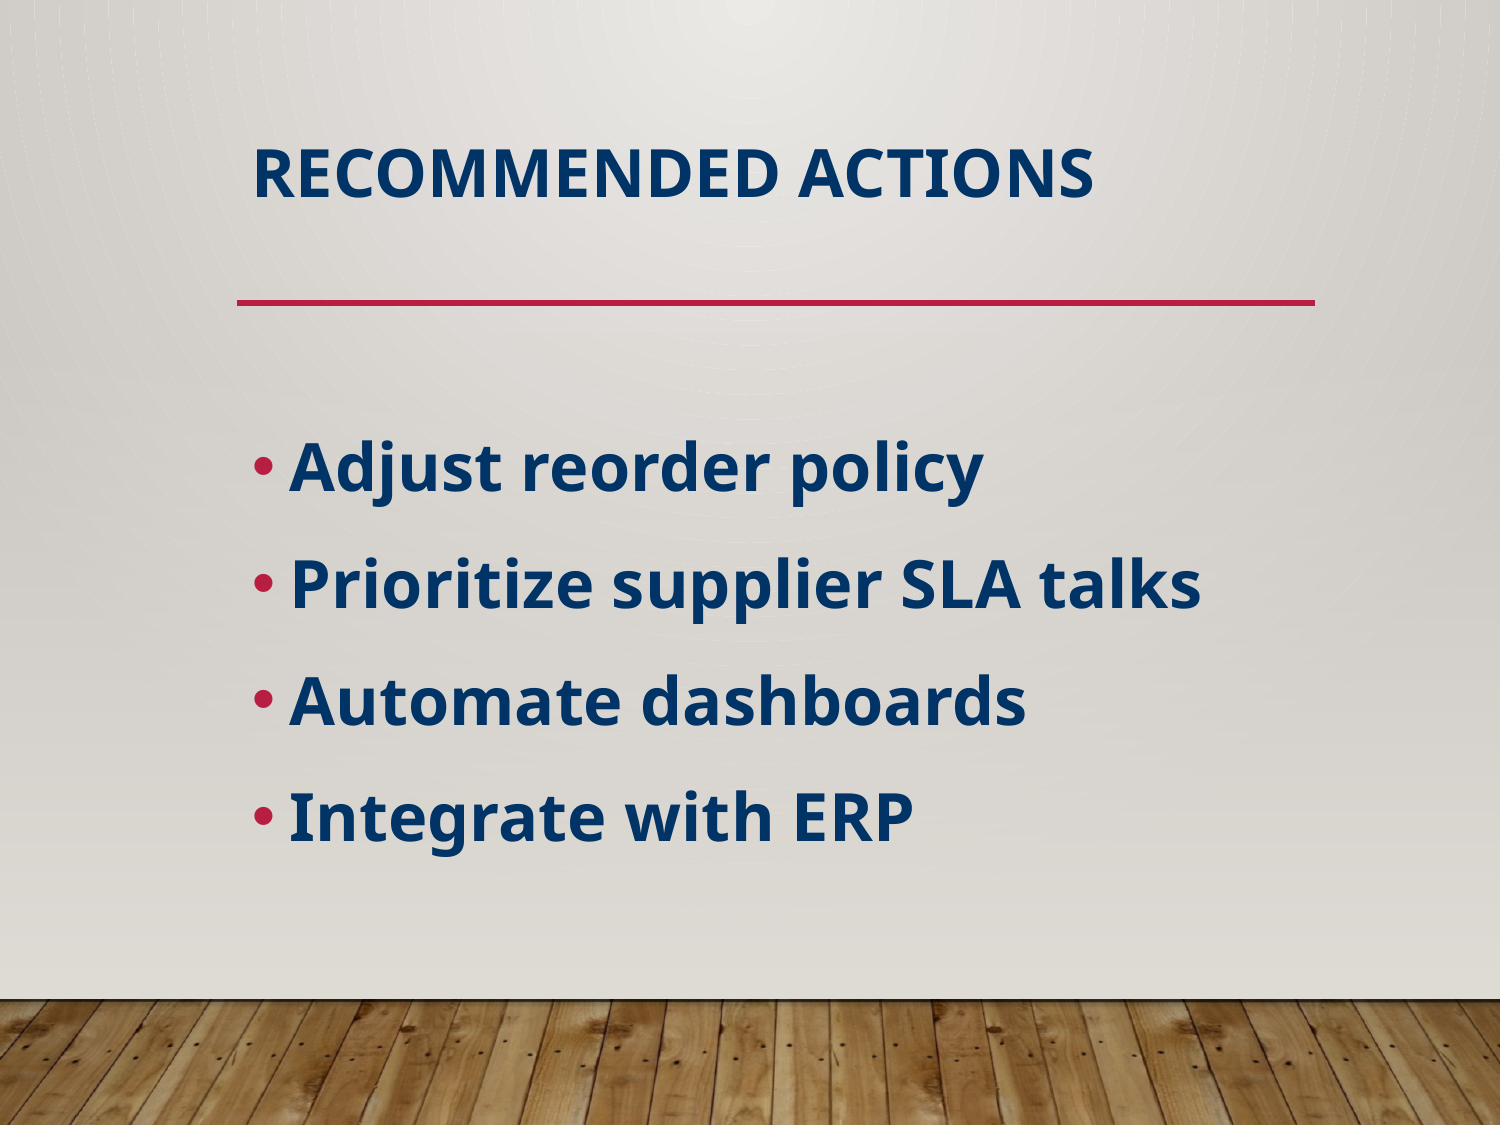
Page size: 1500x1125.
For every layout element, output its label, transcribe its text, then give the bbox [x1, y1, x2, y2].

list Adjust reorder policy Prioritize supplier SLA talks Automate dashboards Integrate with ERP [236, 330, 1315, 897]
picture [0, 999, 1500, 1125]
title Recommended Actions [236, 131, 1315, 305]
